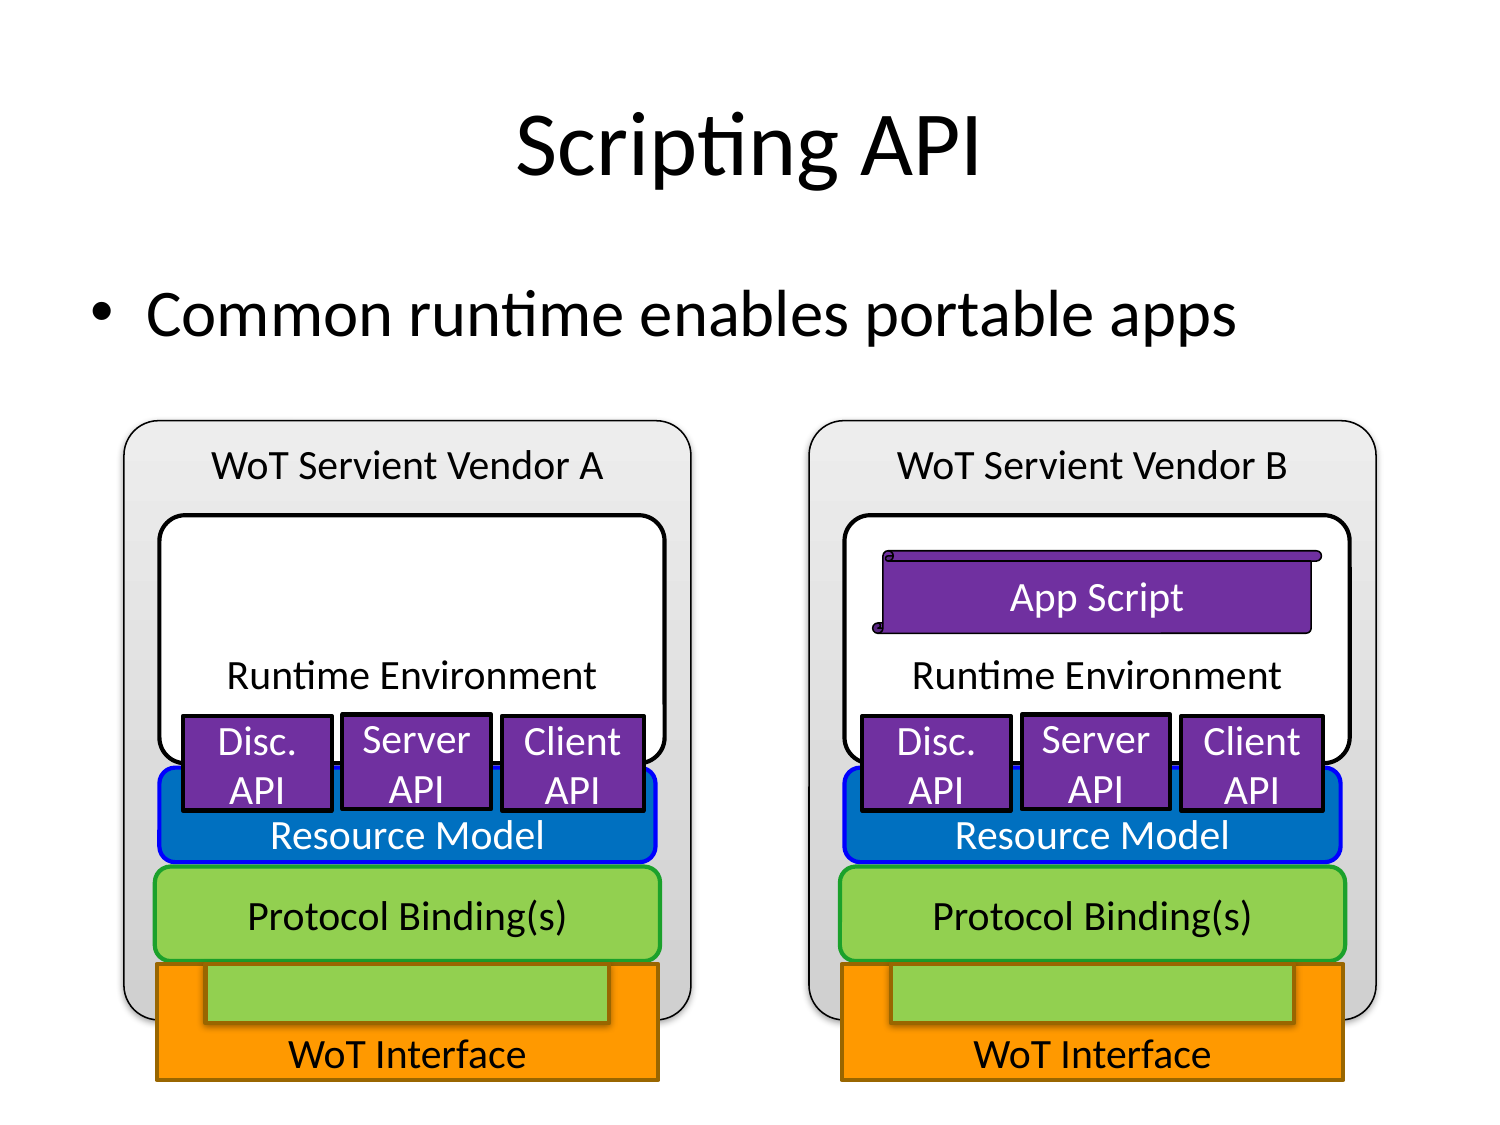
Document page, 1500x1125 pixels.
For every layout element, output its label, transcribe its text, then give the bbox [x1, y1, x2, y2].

text_box Runtime Environment [844, 515, 1350, 764]
title Scripting API [75, 45, 1425, 233]
text_box Server API [342, 714, 492, 809]
text_box App Script [872, 550, 1322, 634]
text_box Disc. API [182, 715, 332, 811]
text_box WoT Interface [156, 964, 659, 1081]
text_box Client API [501, 715, 644, 811]
text_box WoT Interface [841, 964, 1344, 1081]
text_box Server API [1021, 714, 1171, 809]
text_box Protocol Binding(s) [154, 866, 661, 962]
text_box WoT Servient Vendor B [808, 419, 1377, 1021]
list Common runtime enables portable apps [75, 262, 1425, 1005]
text_box WoT Servient Vendor A [123, 419, 692, 1021]
text_box [888, 961, 1297, 1026]
text_box Protocol Binding(s) [839, 866, 1346, 962]
text_box Disc. API [862, 715, 1011, 811]
text_box Client API [1181, 715, 1323, 811]
text_box Resource Model [844, 767, 1341, 863]
text_box Resource Model [159, 767, 656, 863]
text_box Runtime Environment [159, 515, 665, 764]
text_box [203, 961, 612, 1026]
